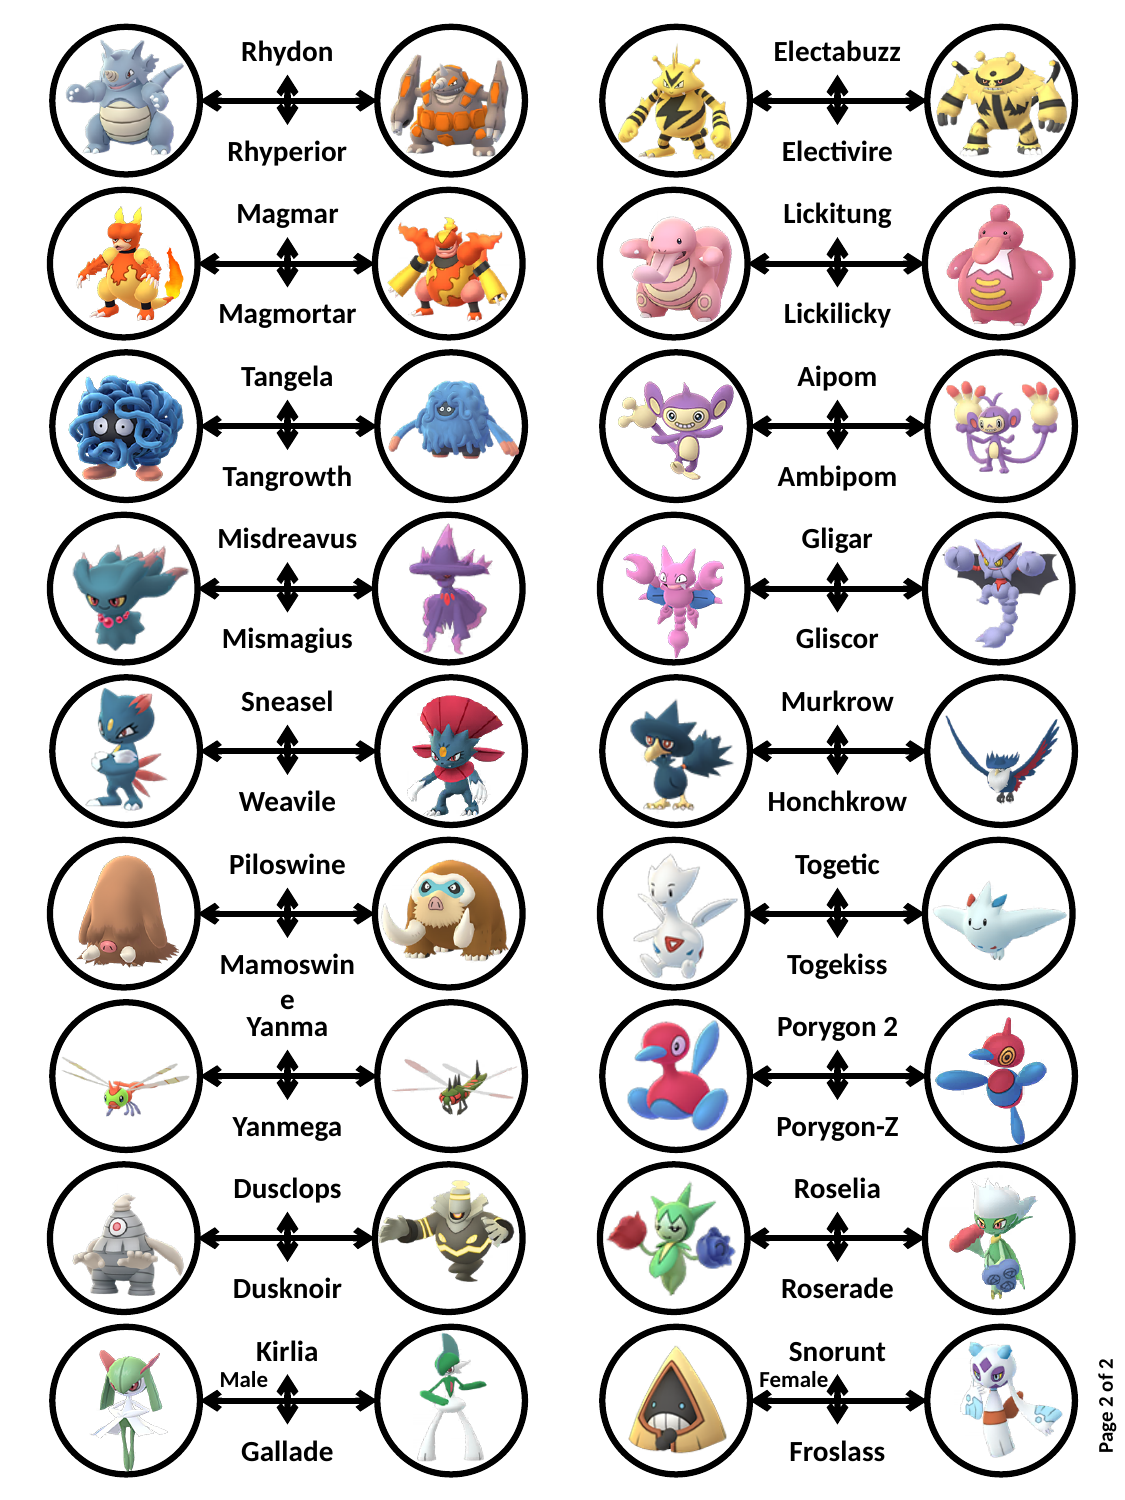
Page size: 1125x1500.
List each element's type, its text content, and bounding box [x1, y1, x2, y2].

text_box Snorunt [750, 1324, 925, 1375]
text_box [70, 1128, 182, 1153]
text_box [649, 1310, 699, 1315]
text_box Gallade [200, 1424, 375, 1475]
text_box [418, 169, 485, 177]
text_box Yanmega [200, 1099, 375, 1150]
text_box Misdreavus [200, 512, 375, 563]
text_box Kirlia [200, 1324, 375, 1375]
text_box [746, 396, 753, 428]
picture [387, 375, 522, 464]
text_box [960, 187, 1037, 198]
text_box [389, 471, 512, 503]
text_box [746, 270, 750, 287]
text_box Electabuzz [750, 24, 925, 75]
text_box Aipom [750, 349, 925, 400]
picture [62, 1184, 188, 1301]
text_box Electivire [750, 124, 925, 175]
text_box [98, 335, 150, 340]
text_box Roserade [750, 1261, 925, 1312]
text_box [1071, 396, 1078, 456]
text_box [746, 240, 750, 263]
text_box [50, 394, 57, 458]
text_box [741, 61, 753, 141]
text_box [516, 878, 525, 949]
text_box [634, 1162, 713, 1173]
text_box Yanma [200, 999, 375, 1050]
text_box [975, 1472, 1027, 1477]
text_box [746, 721, 753, 753]
text_box Female [746, 1357, 850, 1400]
text_box [650, 1472, 702, 1477]
text_box Froslass [750, 1424, 925, 1475]
picture [614, 36, 736, 163]
picture [412, 1330, 491, 1463]
text_box Roselia [750, 1161, 925, 1212]
text_box [69, 512, 179, 536]
text_box [645, 334, 703, 340]
text_box [375, 69, 382, 132]
picture [387, 49, 513, 160]
text_box [78, 350, 174, 367]
text_box [1064, 224, 1075, 303]
text_box Togetic [753, 837, 925, 888]
text_box [425, 1324, 477, 1329]
text_box [621, 350, 731, 373]
text_box [47, 1202, 57, 1275]
text_box [619, 512, 729, 536]
text_box [50, 1350, 69, 1451]
text_box [400, 1297, 497, 1315]
text_box [746, 1405, 752, 1431]
picture [614, 1012, 741, 1139]
text_box [746, 1046, 753, 1078]
text_box Honchkrow [750, 774, 925, 825]
text_box [597, 549, 609, 629]
text_box Ambipom [750, 449, 925, 500]
text_box [399, 971, 499, 990]
picture [602, 837, 753, 989]
picture [927, 1001, 1053, 1151]
text_box [600, 1365, 609, 1437]
picture [602, 1174, 739, 1301]
text_box [977, 1311, 1020, 1315]
text_box [600, 390, 609, 462]
text_box [420, 334, 478, 340]
text_box Lickilicky [750, 287, 925, 338]
text_box Magmar [200, 187, 375, 238]
text_box [746, 756, 752, 781]
picture [614, 375, 741, 485]
picture [399, 512, 501, 664]
text_box [375, 394, 382, 458]
text_box [191, 386, 203, 466]
text_box [1042, 1175, 1075, 1298]
text_box [397, 1130, 505, 1153]
text_box [72, 1162, 175, 1182]
text_box [946, 675, 1056, 698]
text_box [50, 701, 69, 802]
text_box [922, 1198, 934, 1278]
picture [614, 1337, 741, 1463]
text_box [495, 1338, 528, 1463]
text_box [597, 224, 609, 304]
text_box Weavile [200, 774, 375, 825]
picture [62, 369, 188, 489]
text_box Tangela [200, 349, 375, 400]
text_box [47, 213, 67, 315]
text_box [375, 1000, 522, 1108]
text_box [738, 548, 750, 630]
text_box [925, 390, 934, 462]
text_box Page 2 of 2 [1084, 1312, 1125, 1500]
text_box [959, 1162, 1038, 1173]
text_box [962, 1324, 1040, 1335]
text_box [181, 698, 203, 804]
text_box [637, 1324, 715, 1335]
picture [379, 854, 513, 964]
picture [927, 875, 1068, 964]
text_box Togekiss [757, 937, 925, 988]
text_box [86, 24, 166, 36]
picture [72, 200, 188, 326]
picture [939, 533, 1062, 651]
text_box [179, 1346, 202, 1456]
text_box [50, 69, 57, 132]
text_box Dusknoir [200, 1261, 375, 1312]
picture [939, 700, 1066, 807]
text_box [504, 536, 525, 641]
text_box [96, 821, 156, 828]
text_box [84, 1324, 168, 1337]
text_box [948, 512, 1050, 532]
picture [374, 1174, 520, 1288]
text_box Gligar [750, 512, 925, 563]
text_box [191, 1202, 200, 1274]
text_box Lickitung [750, 187, 925, 238]
text_box [98, 497, 154, 503]
text_box [958, 814, 1044, 828]
picture [614, 537, 734, 664]
text_box [922, 548, 934, 629]
text_box Rhydon [200, 24, 375, 75]
text_box [1058, 1025, 1078, 1127]
text_box [1066, 553, 1075, 624]
text_box Piloswine [200, 837, 375, 888]
text_box [955, 487, 1047, 503]
text_box [192, 880, 200, 947]
text_box [637, 24, 715, 35]
text_box [191, 61, 203, 141]
text_box Dusclops [200, 1161, 375, 1212]
text_box [403, 837, 495, 853]
picture [62, 537, 198, 664]
picture [380, 210, 513, 326]
text_box [375, 1338, 407, 1463]
text_box [91, 168, 162, 177]
text_box [85, 187, 162, 198]
text_box [925, 715, 934, 787]
text_box [516, 61, 528, 141]
text_box [94, 1308, 154, 1315]
text_box Porygon-Z [750, 1099, 922, 1150]
picture [939, 1174, 1041, 1302]
text_box [925, 1346, 948, 1455]
text_box [950, 972, 1048, 990]
text_box Mismagius [201, 612, 375, 663]
text_box Tangrowth [200, 449, 375, 500]
text_box Murkrow [750, 674, 925, 725]
text_box [637, 1000, 716, 1011]
text_box Porygon 2 [750, 999, 925, 1050]
text_box [425, 1472, 477, 1477]
text_box Mamoswine [200, 937, 375, 999]
text_box Magmortar [200, 287, 375, 338]
text_box [55, 1000, 198, 1050]
text_box [972, 171, 1030, 177]
text_box [934, 837, 1063, 873]
text_box [745, 1244, 750, 1265]
text_box [955, 24, 1047, 40]
picture [923, 42, 1078, 163]
picture [74, 1338, 176, 1476]
text_box [47, 869, 62, 958]
text_box [600, 1040, 609, 1112]
text_box [412, 675, 491, 686]
picture [68, 850, 188, 989]
text_box [47, 552, 57, 625]
text_box [372, 536, 394, 642]
picture [939, 200, 1059, 330]
picture [62, 37, 188, 159]
text_box [922, 224, 934, 304]
picture [49, 1050, 198, 1120]
text_box [647, 171, 705, 177]
picture [939, 375, 1066, 478]
text_box [620, 187, 728, 210]
text_box [970, 659, 1028, 665]
text_box [600, 715, 609, 787]
text_box [745, 1212, 750, 1237]
text_box [396, 24, 506, 48]
text_box [397, 187, 501, 208]
text_box [600, 65, 609, 137]
text_box [1071, 721, 1078, 781]
picture [74, 675, 177, 814]
text_box [517, 230, 525, 297]
picture [399, 687, 512, 826]
text_box [85, 837, 162, 848]
text_box Male [187, 1357, 300, 1400]
picture [953, 1337, 1065, 1463]
text_box [746, 431, 752, 456]
text_box [637, 675, 716, 686]
text_box [396, 350, 506, 373]
picture [614, 211, 741, 326]
text_box [516, 711, 528, 791]
text_box Sneasel [200, 674, 375, 725]
text_box Rhyperior [200, 124, 375, 175]
text_box Gliscor [750, 612, 925, 663]
text_box [409, 1162, 488, 1173]
picture [614, 687, 741, 824]
text_box [1070, 1368, 1078, 1433]
text_box [192, 230, 200, 297]
picture [387, 1050, 526, 1122]
text_box [642, 494, 711, 503]
text_box [746, 1081, 752, 1106]
text_box [375, 701, 394, 802]
text_box [651, 1148, 701, 1153]
text_box [946, 350, 1056, 373]
